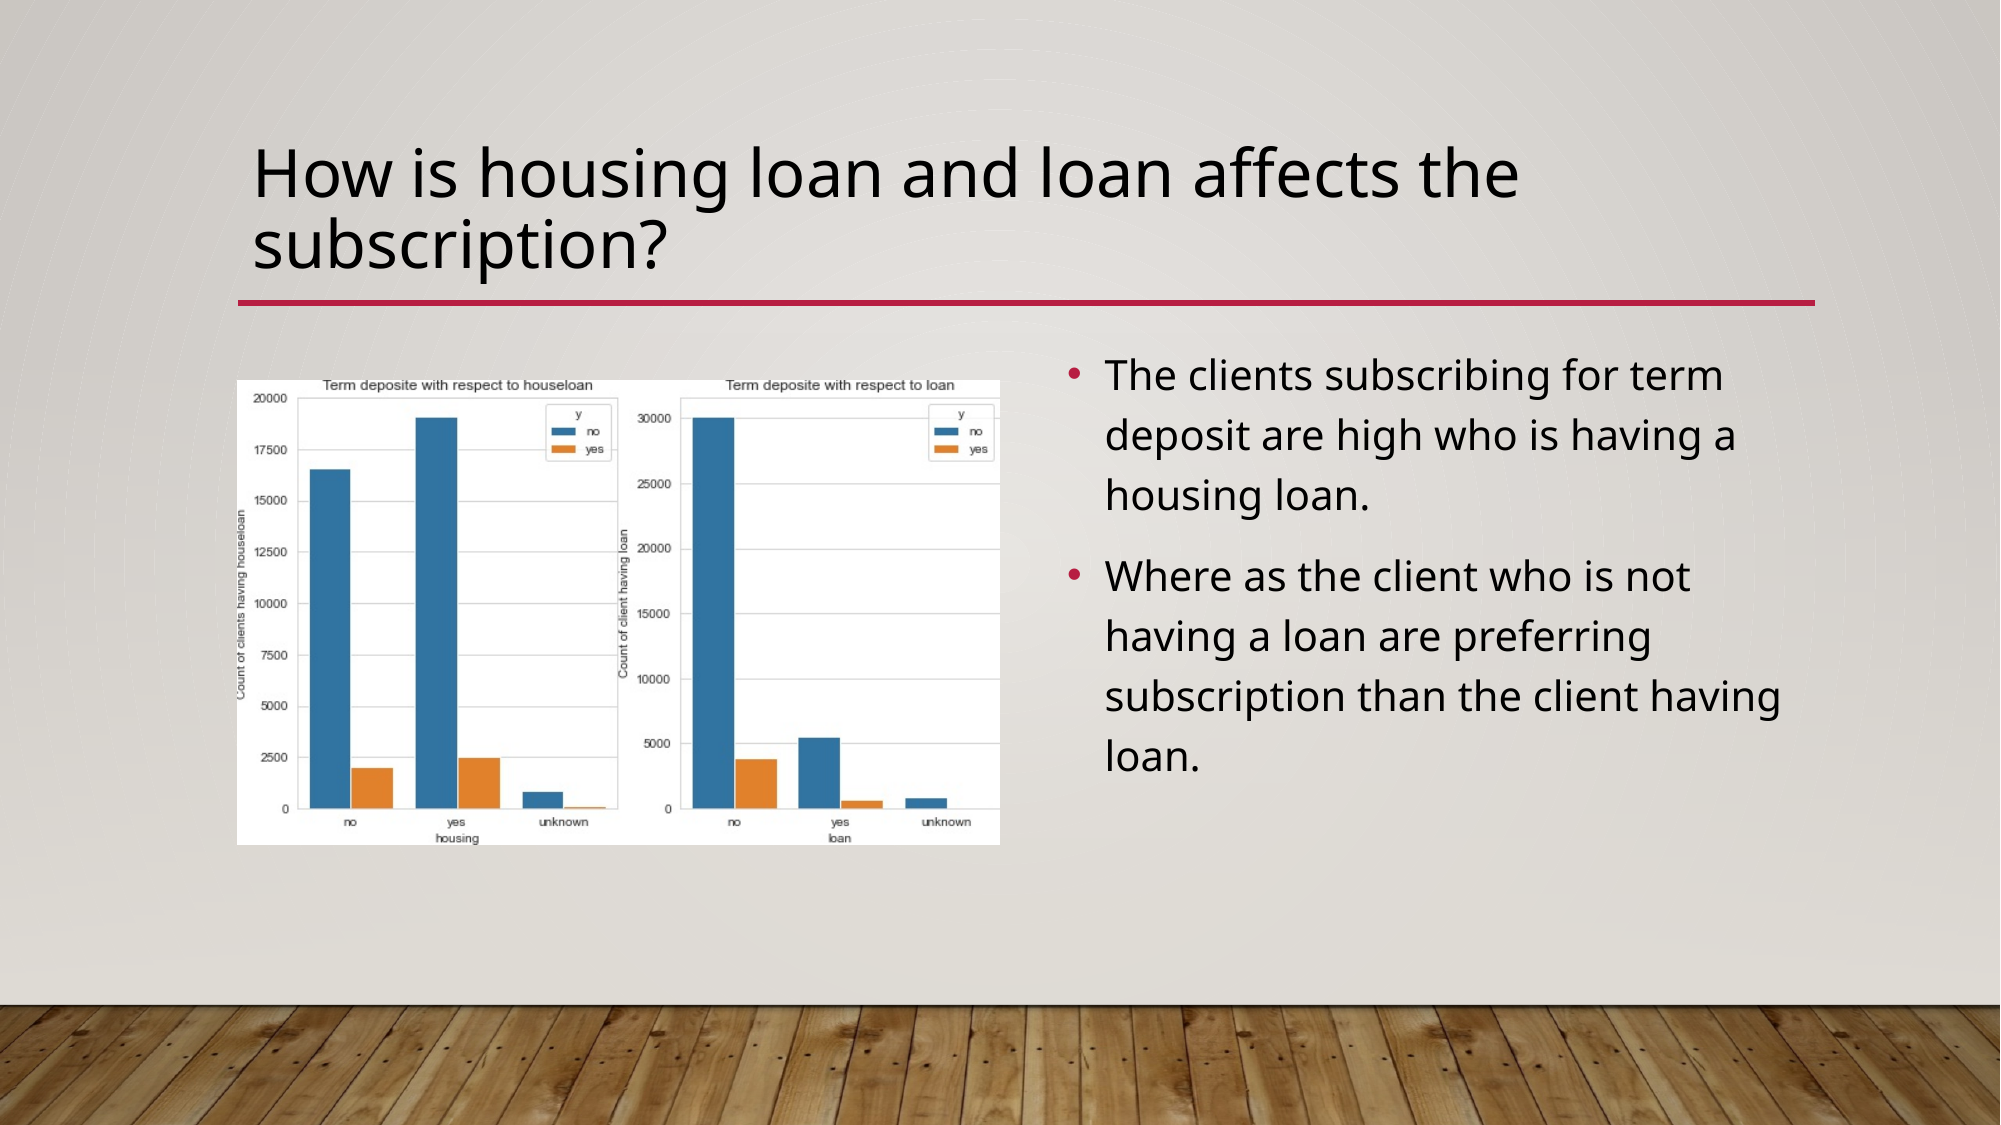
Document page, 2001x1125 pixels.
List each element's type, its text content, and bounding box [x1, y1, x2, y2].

picture [0, 1005, 2000, 1125]
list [237, 380, 1000, 845]
title How is housing loan and loan affects the subscription? [237, 132, 1814, 306]
list The clients subscribing for term deposit are high who is having a housing loan. Where as the client who is not having a loan are preferring subscription than the client having loan. [1052, 330, 1815, 896]
